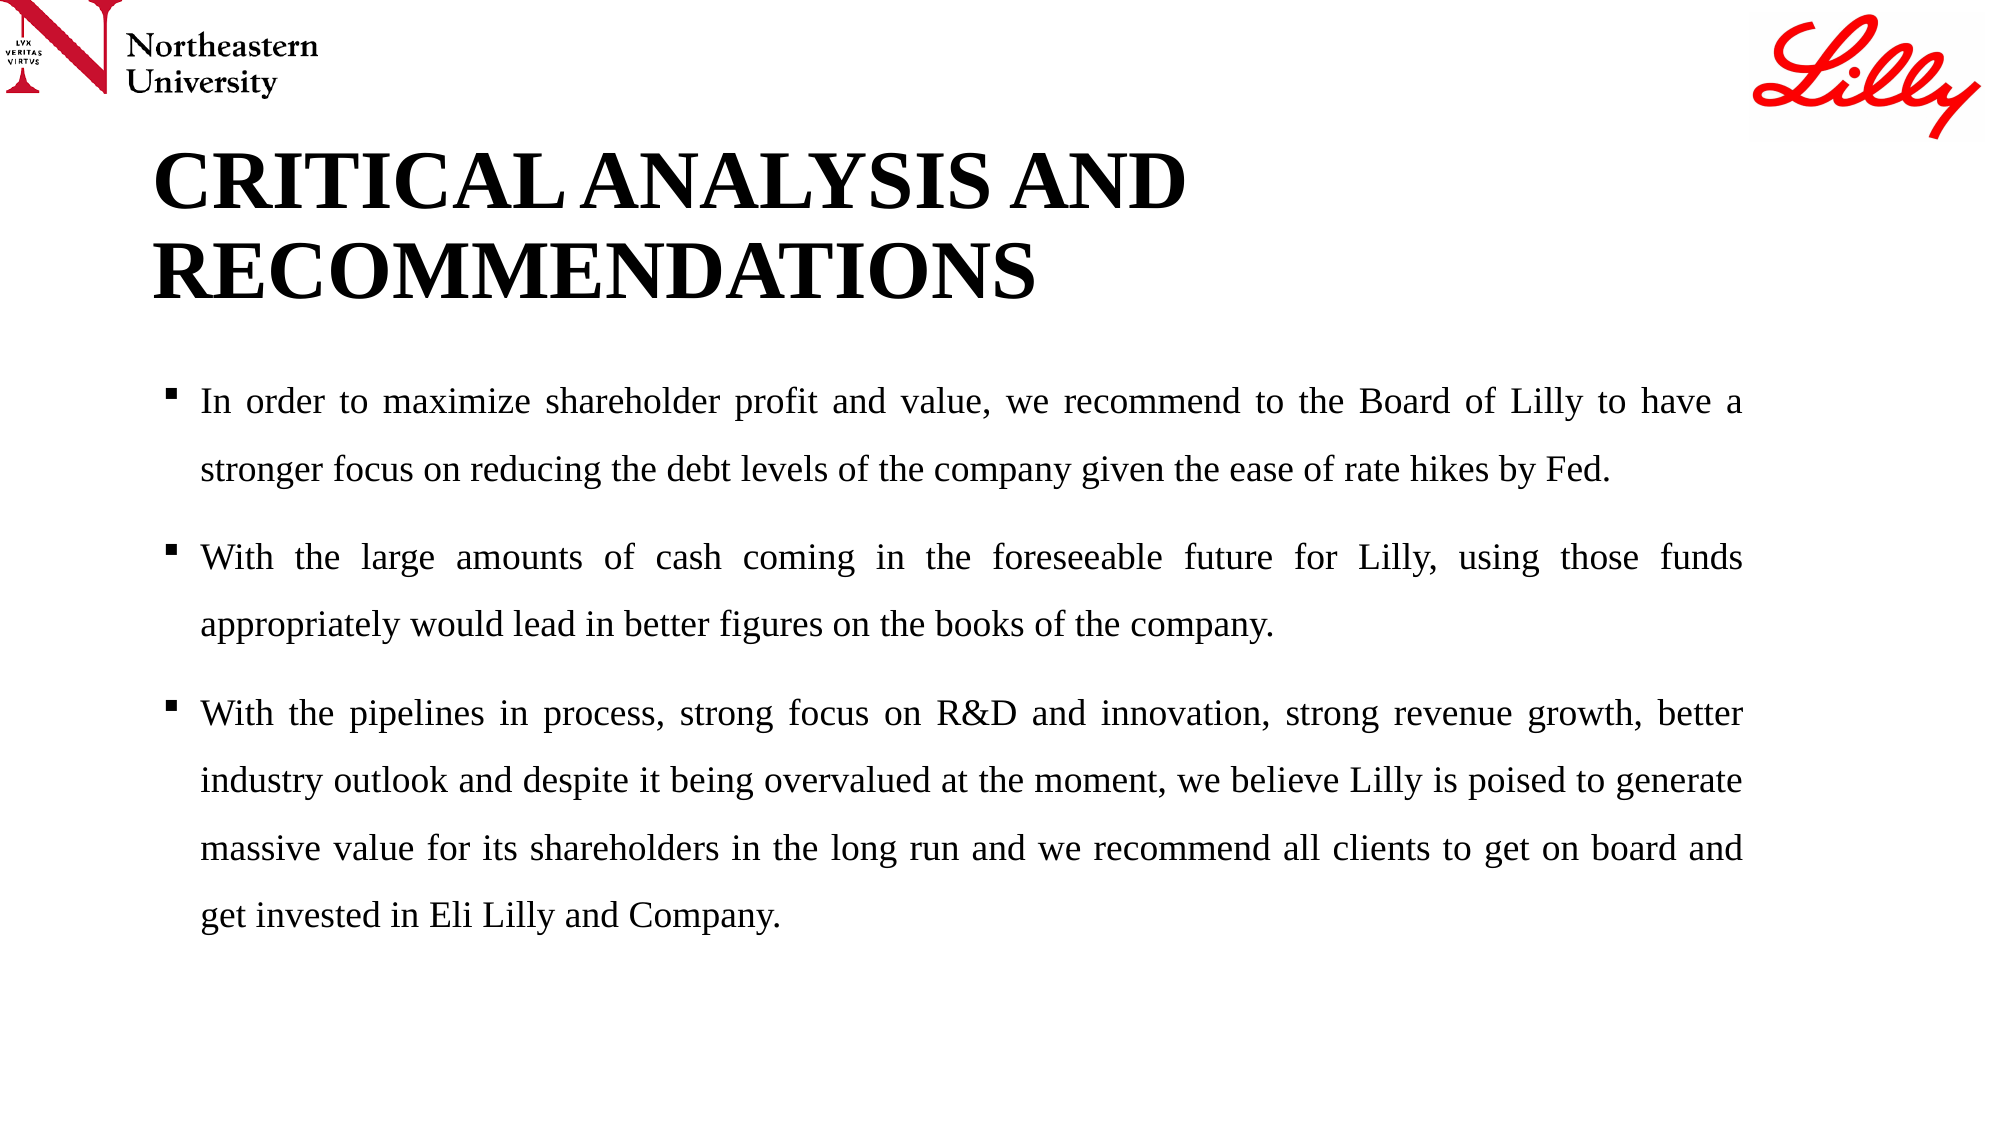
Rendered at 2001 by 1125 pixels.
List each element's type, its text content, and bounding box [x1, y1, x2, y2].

title CRITICAL ANALYSIS AND RECOMMENDATIONS [137, 118, 1863, 336]
picture [1749, 12, 1985, 142]
picture [0, 0, 318, 99]
list In order to maximize shareholder profit and value, we recommend to the Board of Lilly to have a stronger focus on reducing the debt levels of the company given the ease of rate hikes by Fed. With the large amounts of cash coming in the foreseeable future for Lilly, using those funds appropriately would lead in better figures on the books of the company. With the pipelines in process, strong focus on R&D and innovation, strong revenue growth, better industry outlook and despite it being overvalued at the moment, we believe Lilly is poised to generate massive value for its shareholders in the long run and we recommend all clients to get on board and get invested in Eli Lilly and Company. [147, 346, 1761, 1060]
